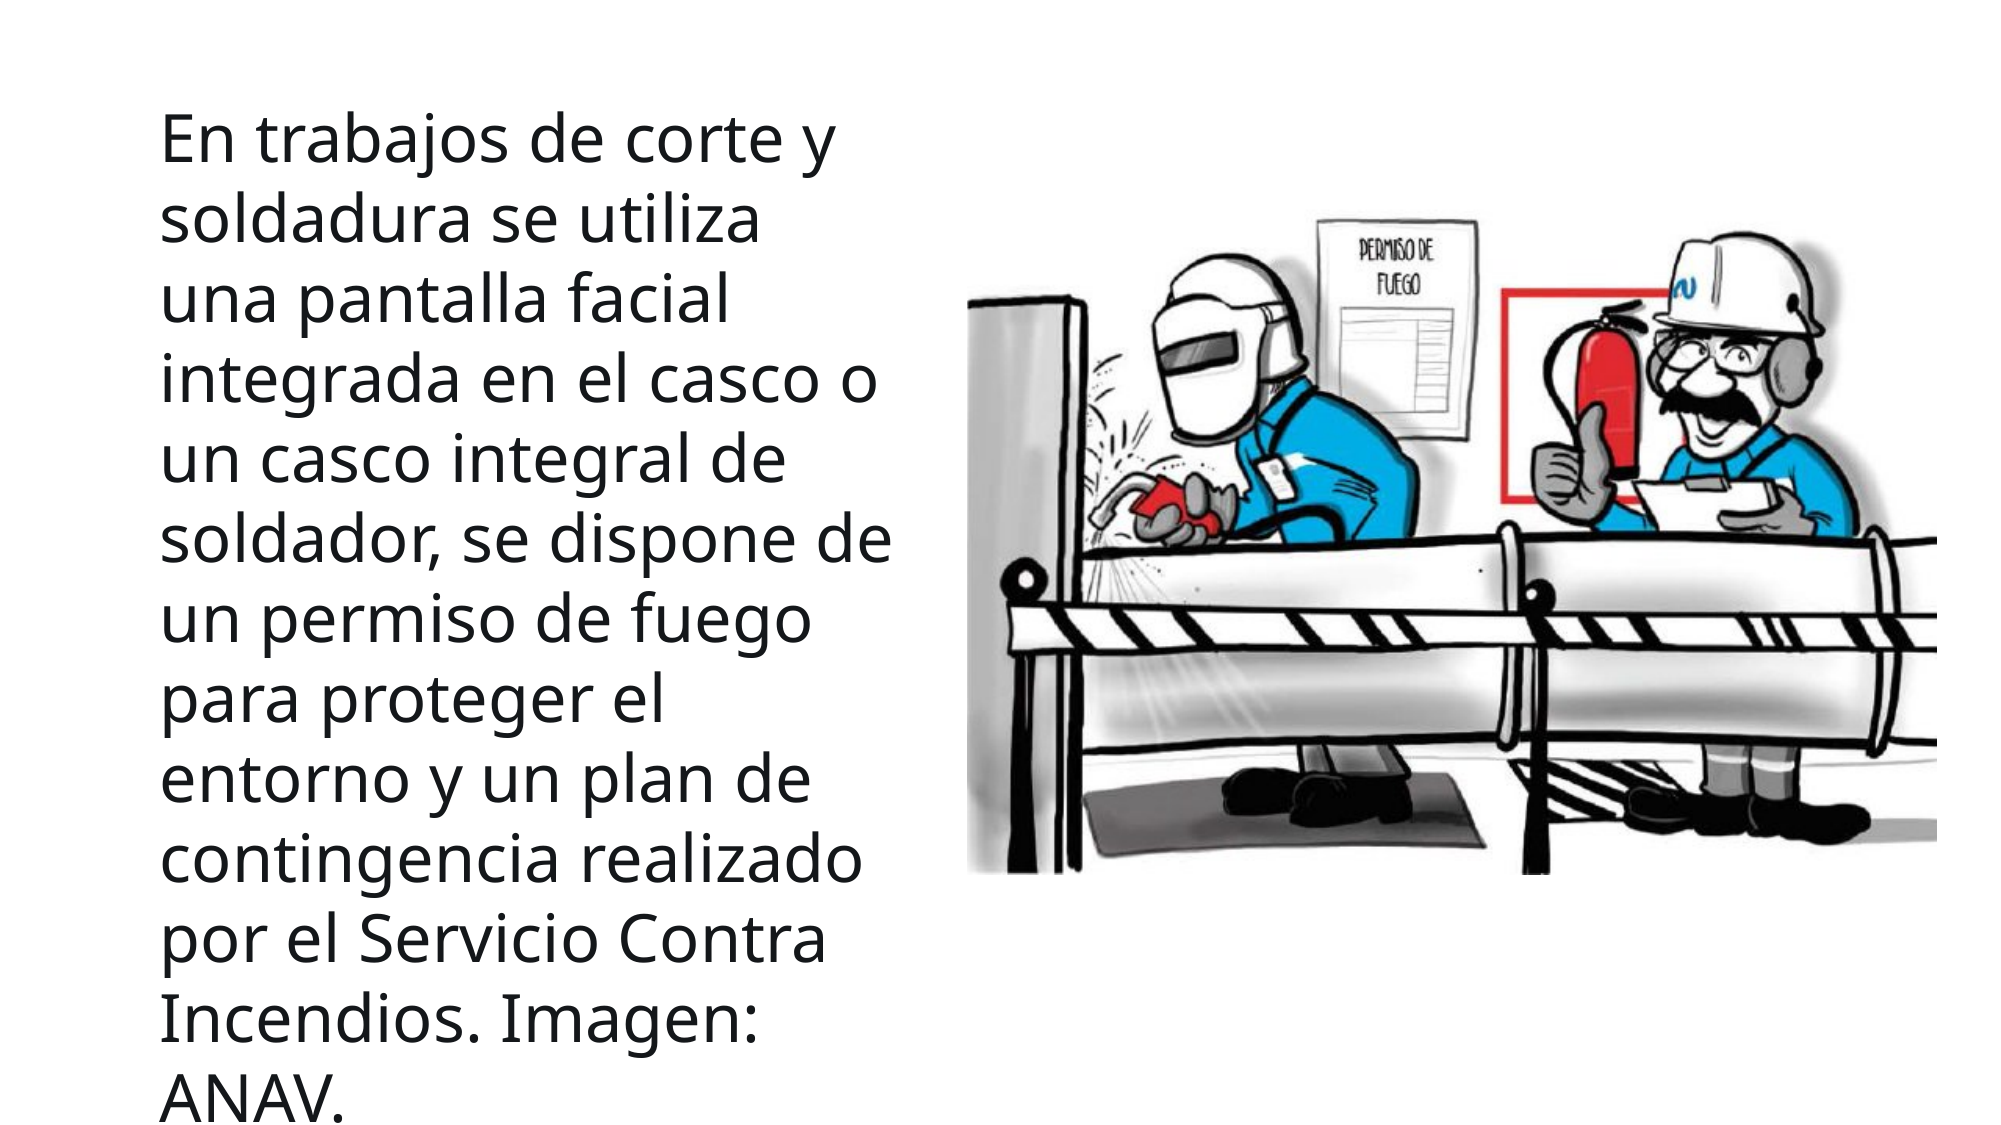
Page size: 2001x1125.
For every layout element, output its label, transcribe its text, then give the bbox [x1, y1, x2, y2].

text_box En trabajos de corte y soldadura se utiliza una pantalla facial integrada en el casco o un casco integral de soldador, se dispone de un permiso de fuego para proteger el entorno y un plan de contingencia realizado por el Servicio Contra Incendios. Imagen: ANAV. [145, 88, 911, 1125]
picture [967, 185, 1937, 875]
